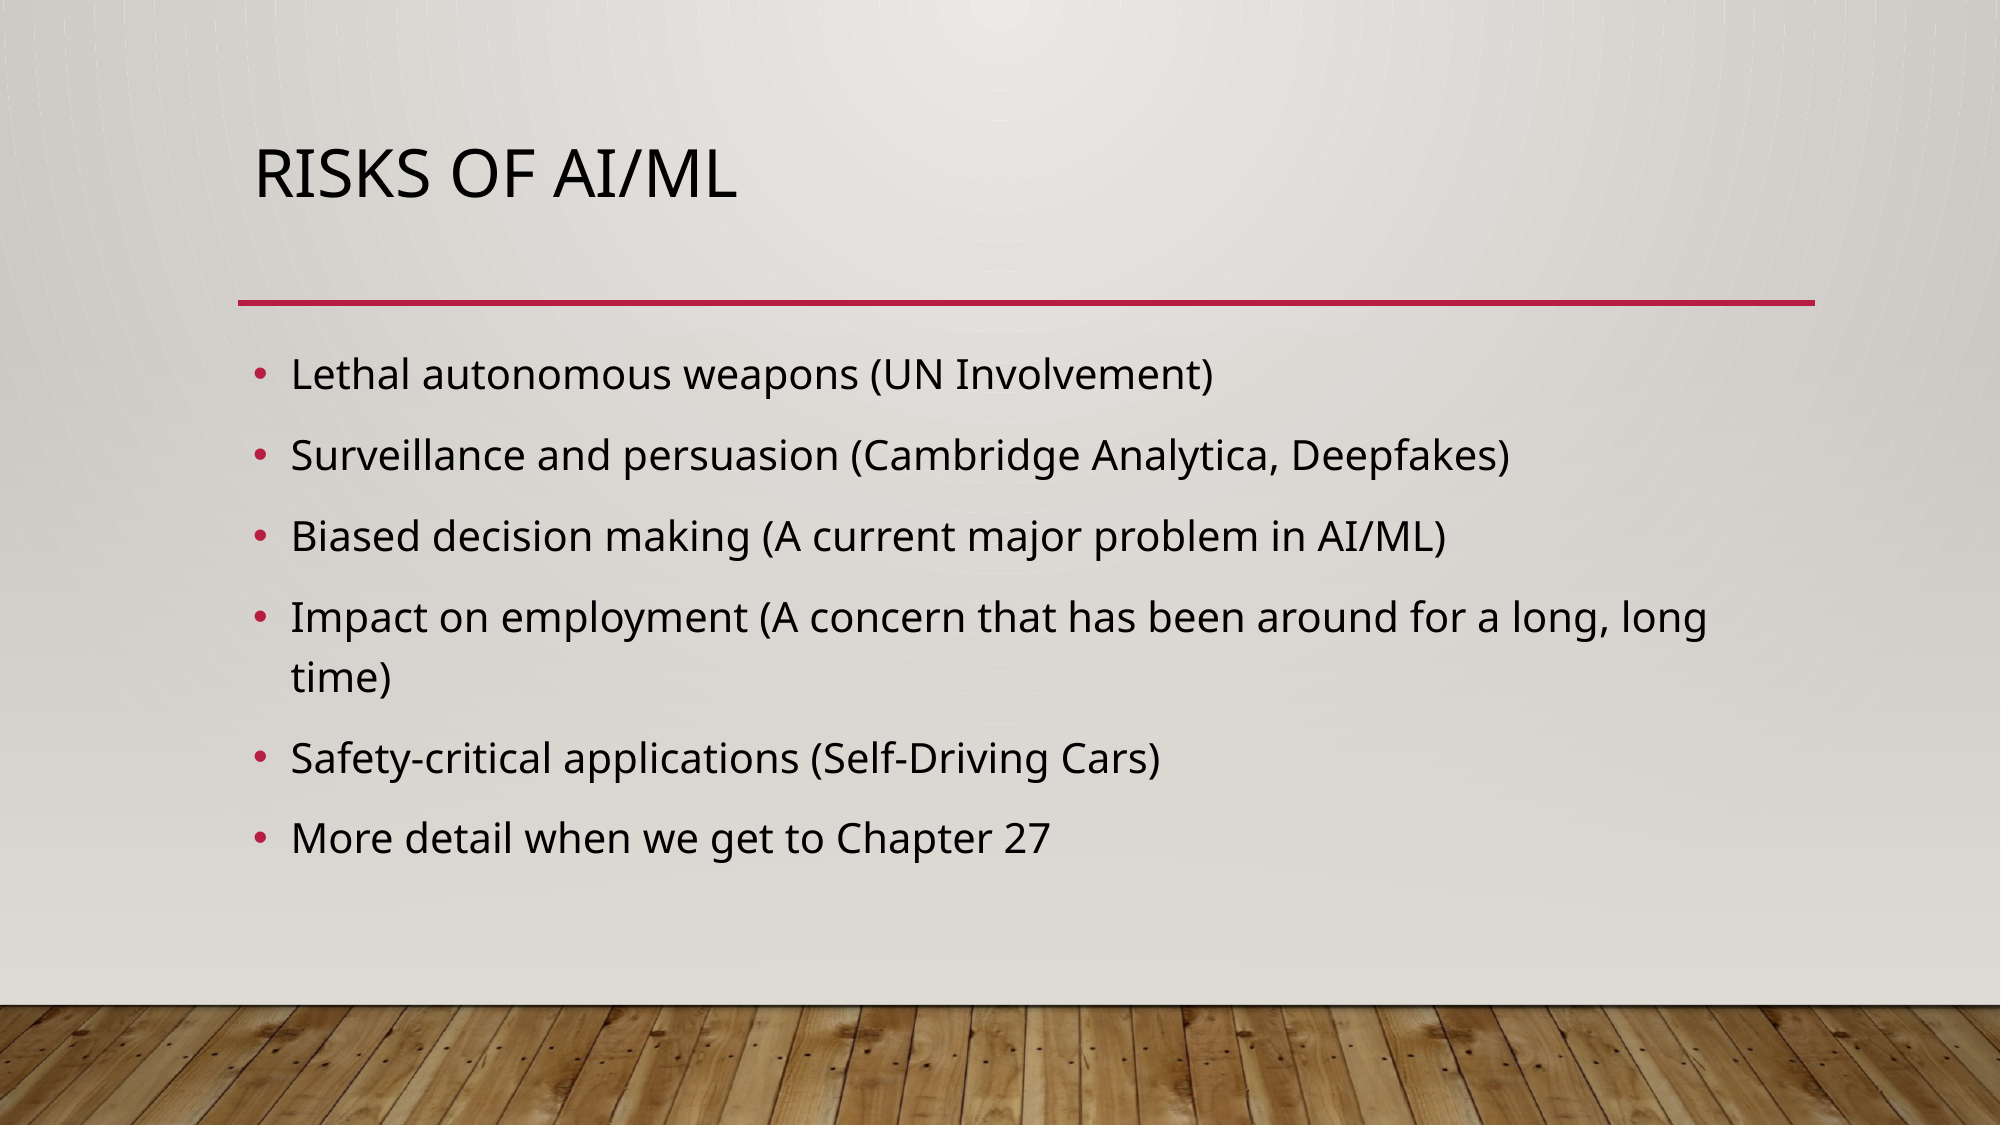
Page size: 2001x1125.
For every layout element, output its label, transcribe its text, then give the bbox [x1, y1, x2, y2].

list Lethal autonomous weapons (UN Involvement) Surveillance and persuasion (Cambridge Analytica, Deepfakes) Biased decision making (A current major problem in AI/ML) Impact on employment (A concern that has been around for a long, long time) Safety-critical applications (Self-Driving Cars) More detail when we get to Chapter 27 [238, 330, 1814, 897]
title Risks of ai/ml [238, 131, 1814, 305]
picture [0, 1005, 2000, 1125]
